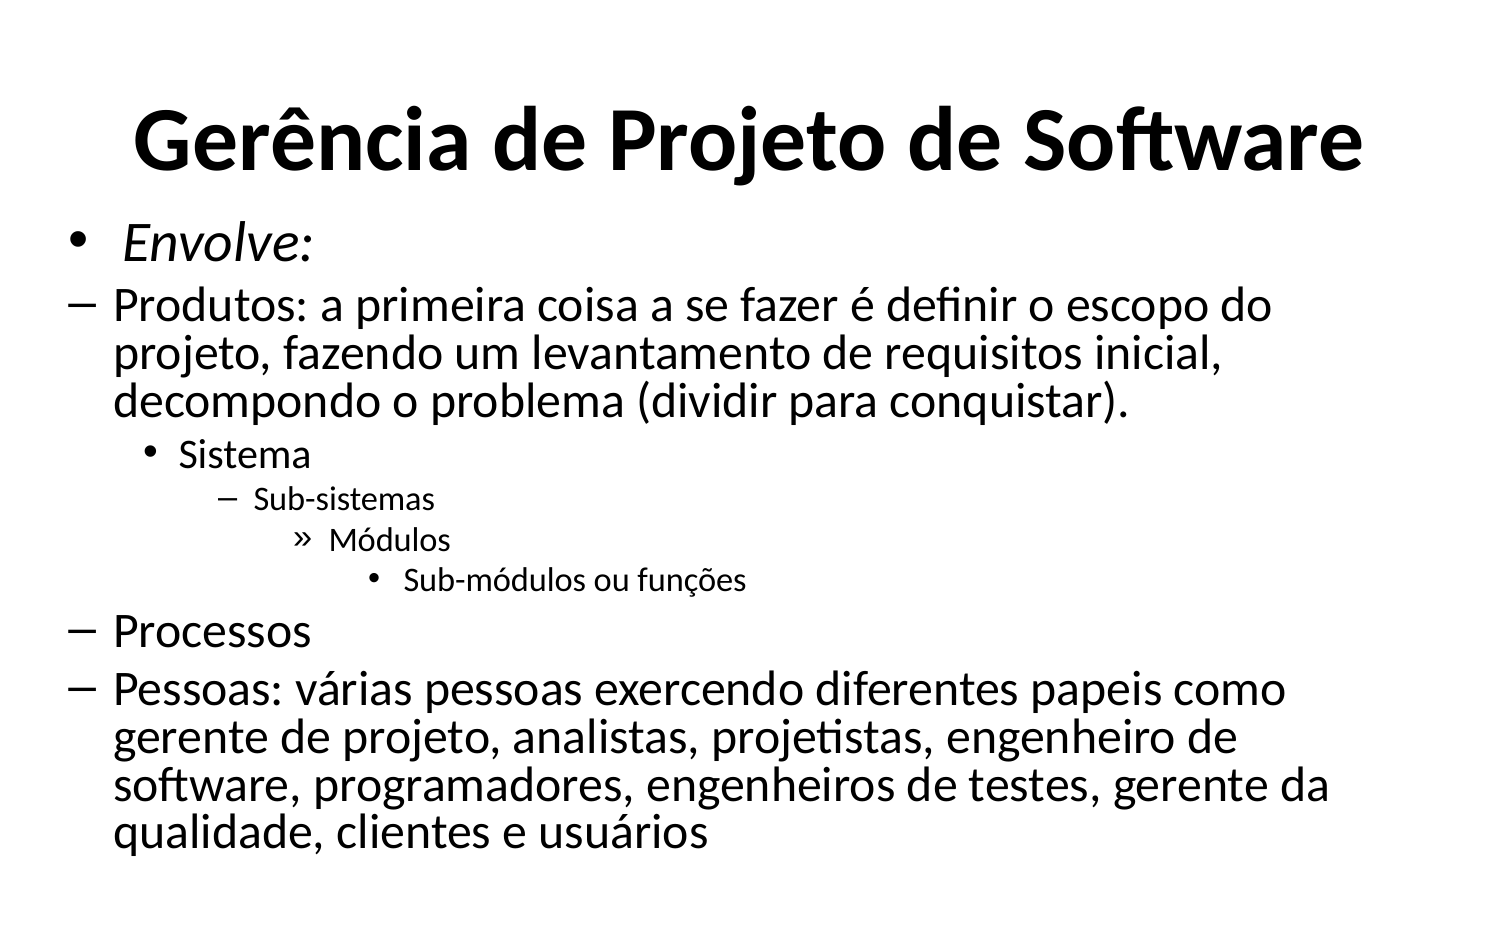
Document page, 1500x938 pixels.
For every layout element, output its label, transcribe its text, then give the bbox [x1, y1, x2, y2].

title Gerência de Projeto de Software [51, 81, 1449, 186]
list Envolve: Produtos: a primeira coisa a se fazer é definir o escopo do projeto, fazendo um levantamento de requisitos inicial, decompondo o problema (dividir para conquistar). Sistema Sub-sistemas Módulos Sub-módulos ou funções Processos Pessoas: várias pessoas exercendo diferentes papeis como gerente de projeto, analistas, projetistas, engenheiro de software, programadores, engenheiros de testes, gerente da qualidade, clientes e usuários [51, 210, 1449, 833]
